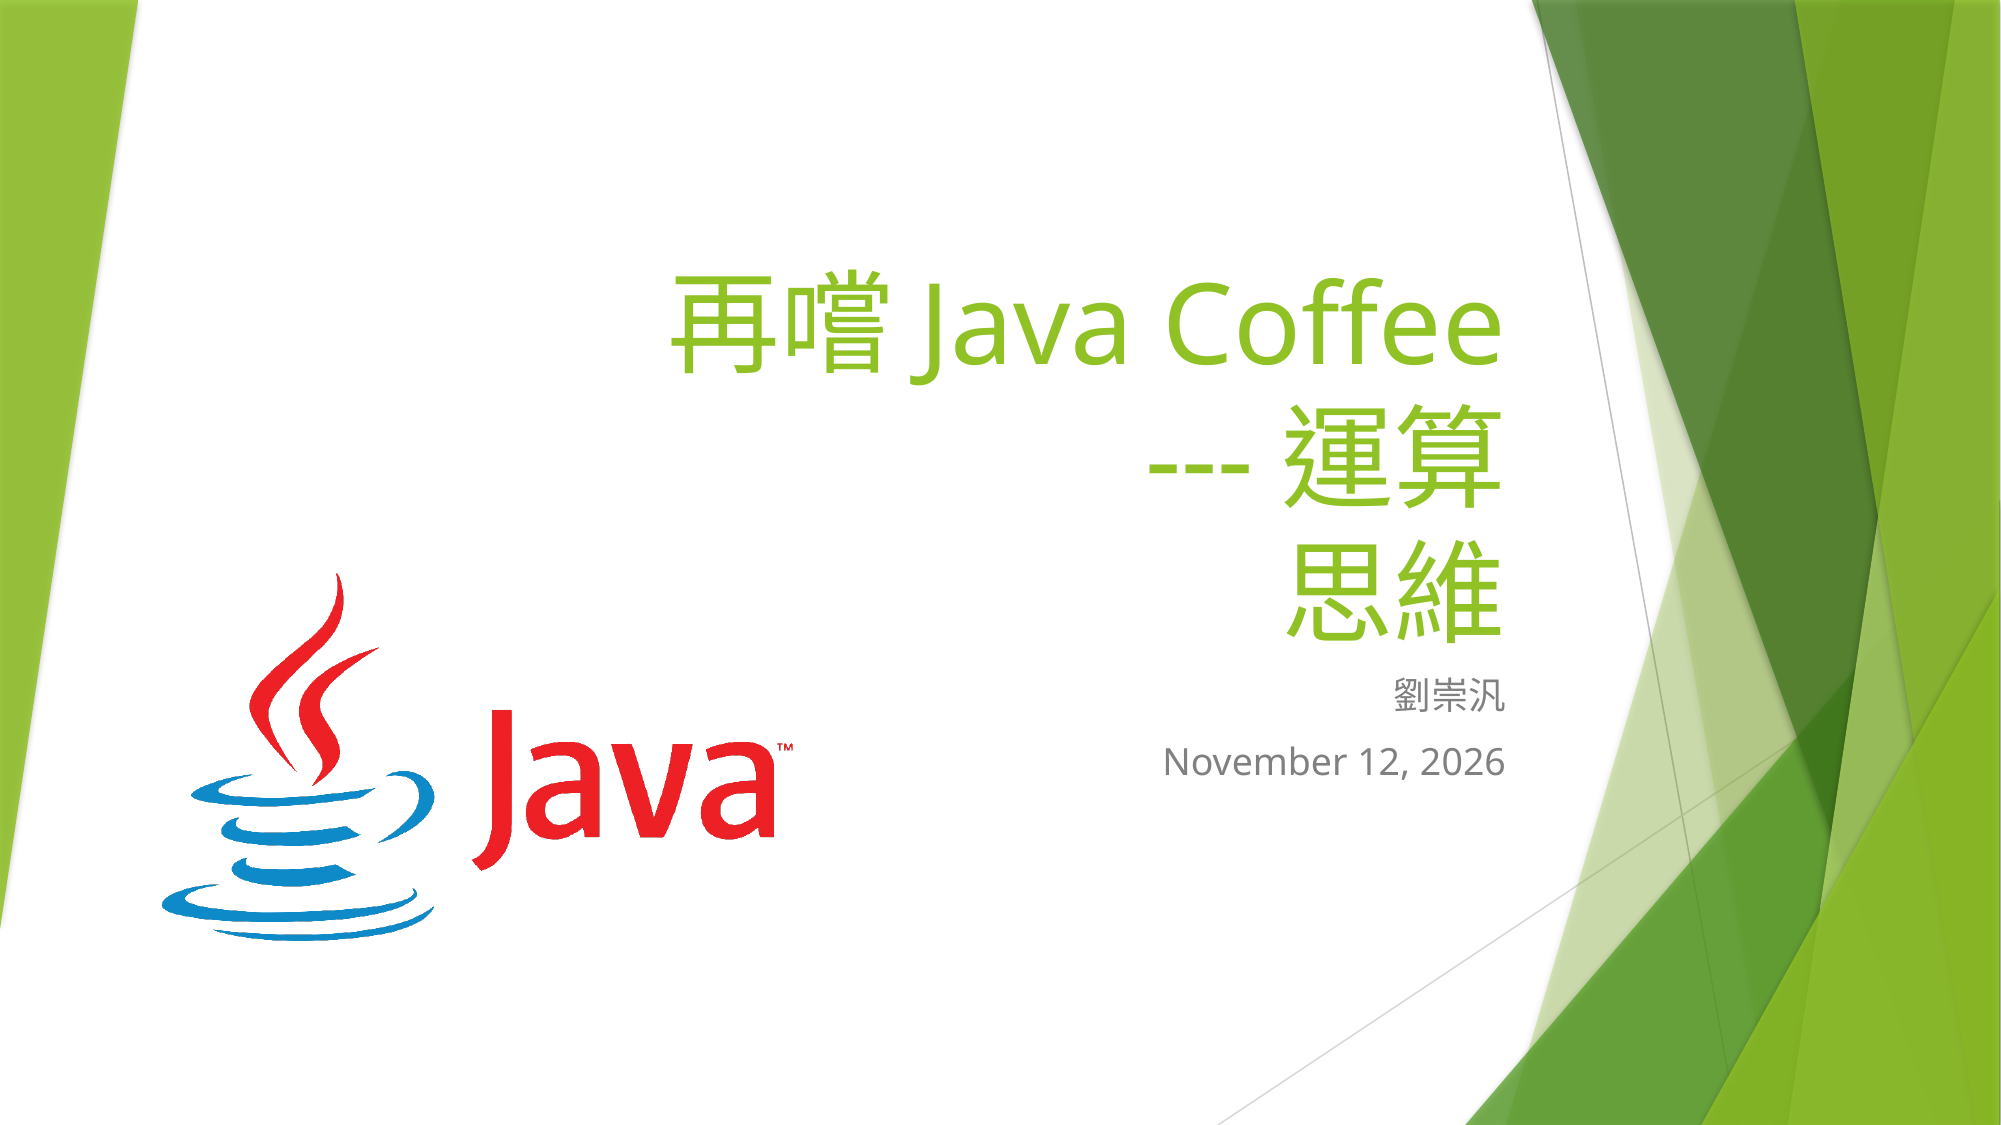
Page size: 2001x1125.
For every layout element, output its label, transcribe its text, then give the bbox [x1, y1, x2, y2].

title 再嚐Java Coffee ---運算思維 [247, 394, 1522, 664]
picture [135, 563, 818, 946]
subtitle 劉崇汎 109年12月27日星期日 [823, 664, 1522, 845]
